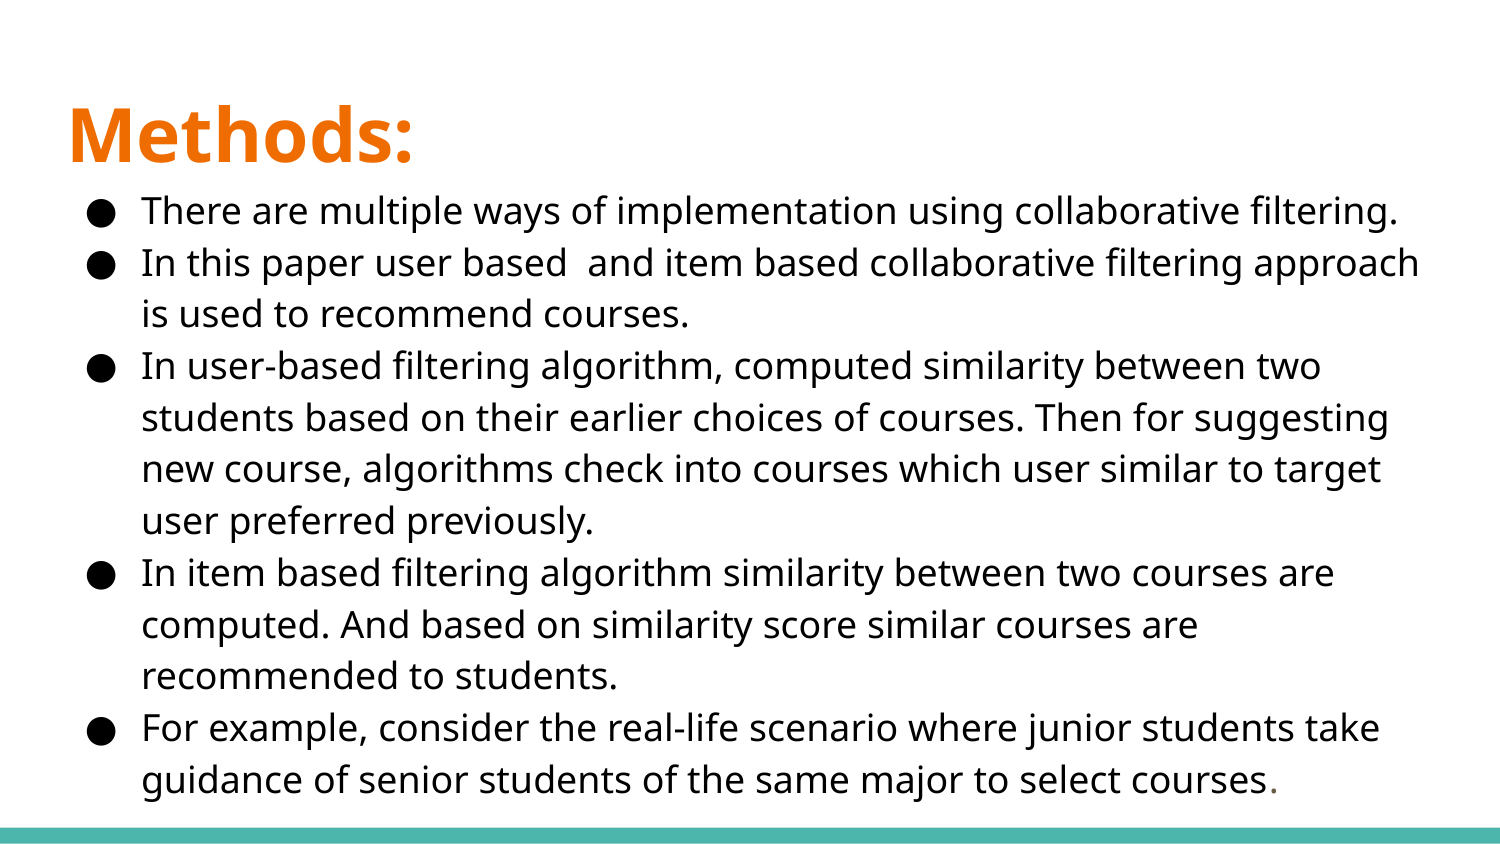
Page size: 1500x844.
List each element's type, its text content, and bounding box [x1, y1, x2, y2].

list There are multiple ways of implementation using collaborative filtering. In this paper user based and item based collaborative filtering approach is used to recommend courses. In user-based filtering algorithm, computed similarity between two students based on their earlier choices of courses. Then for suggesting new course, algorithms check into courses which user similar to target user preferred previously. In item based filtering algorithm similarity between two courses are computed. And based on similarity score similar courses are recommended to students. For example, consider the real-life scenario where junior students take guidance of senior students of the same major to select courses. [51, 165, 1468, 844]
title Methods: [51, 72, 1449, 165]
